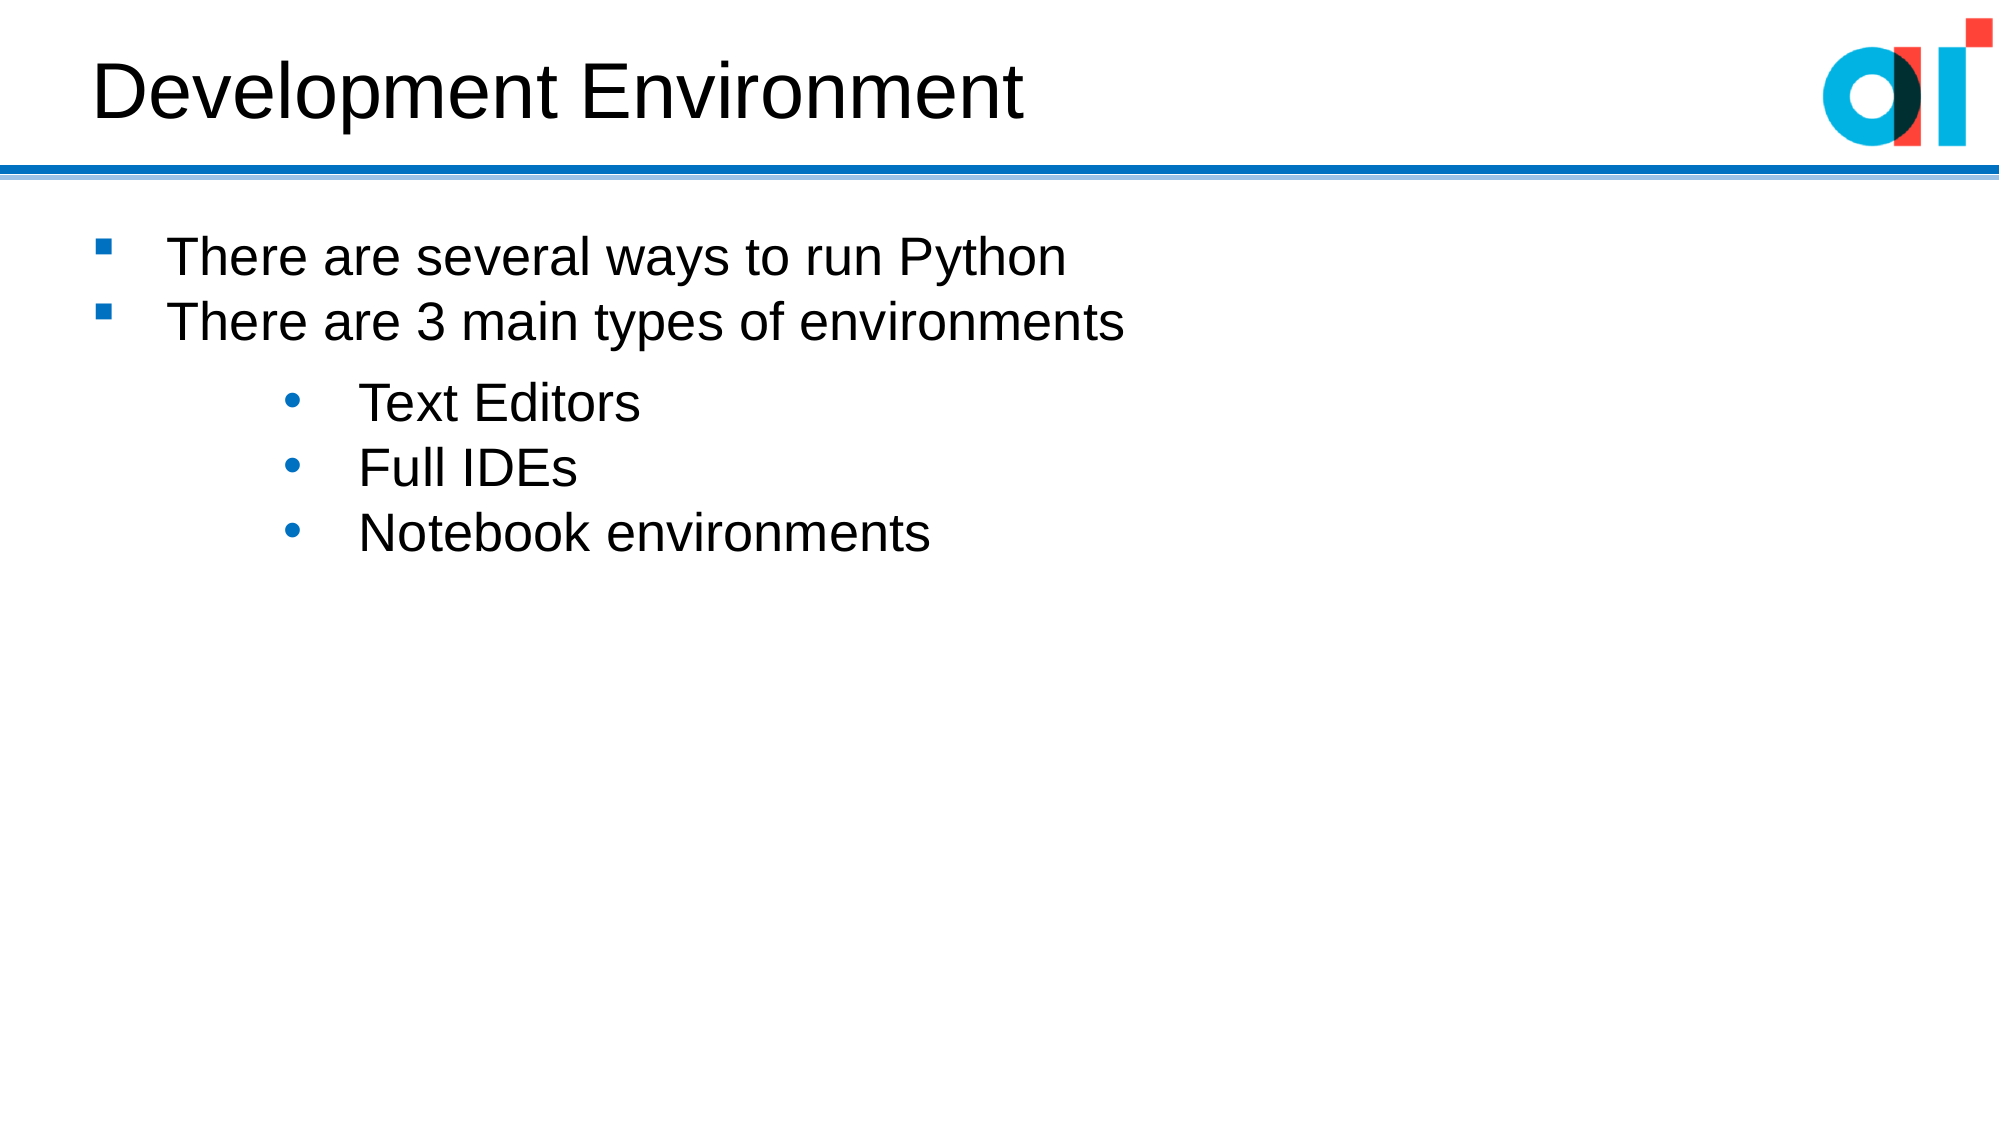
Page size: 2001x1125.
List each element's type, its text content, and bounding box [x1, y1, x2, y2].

text_box Text Editors Full IDEs Notebook environments [268, 359, 1000, 605]
text_box There are several ways to run Python There are 3 main types of environments [76, 214, 1931, 359]
picture [1807, 0, 2000, 162]
text_box Development Environment [76, 42, 1439, 143]
